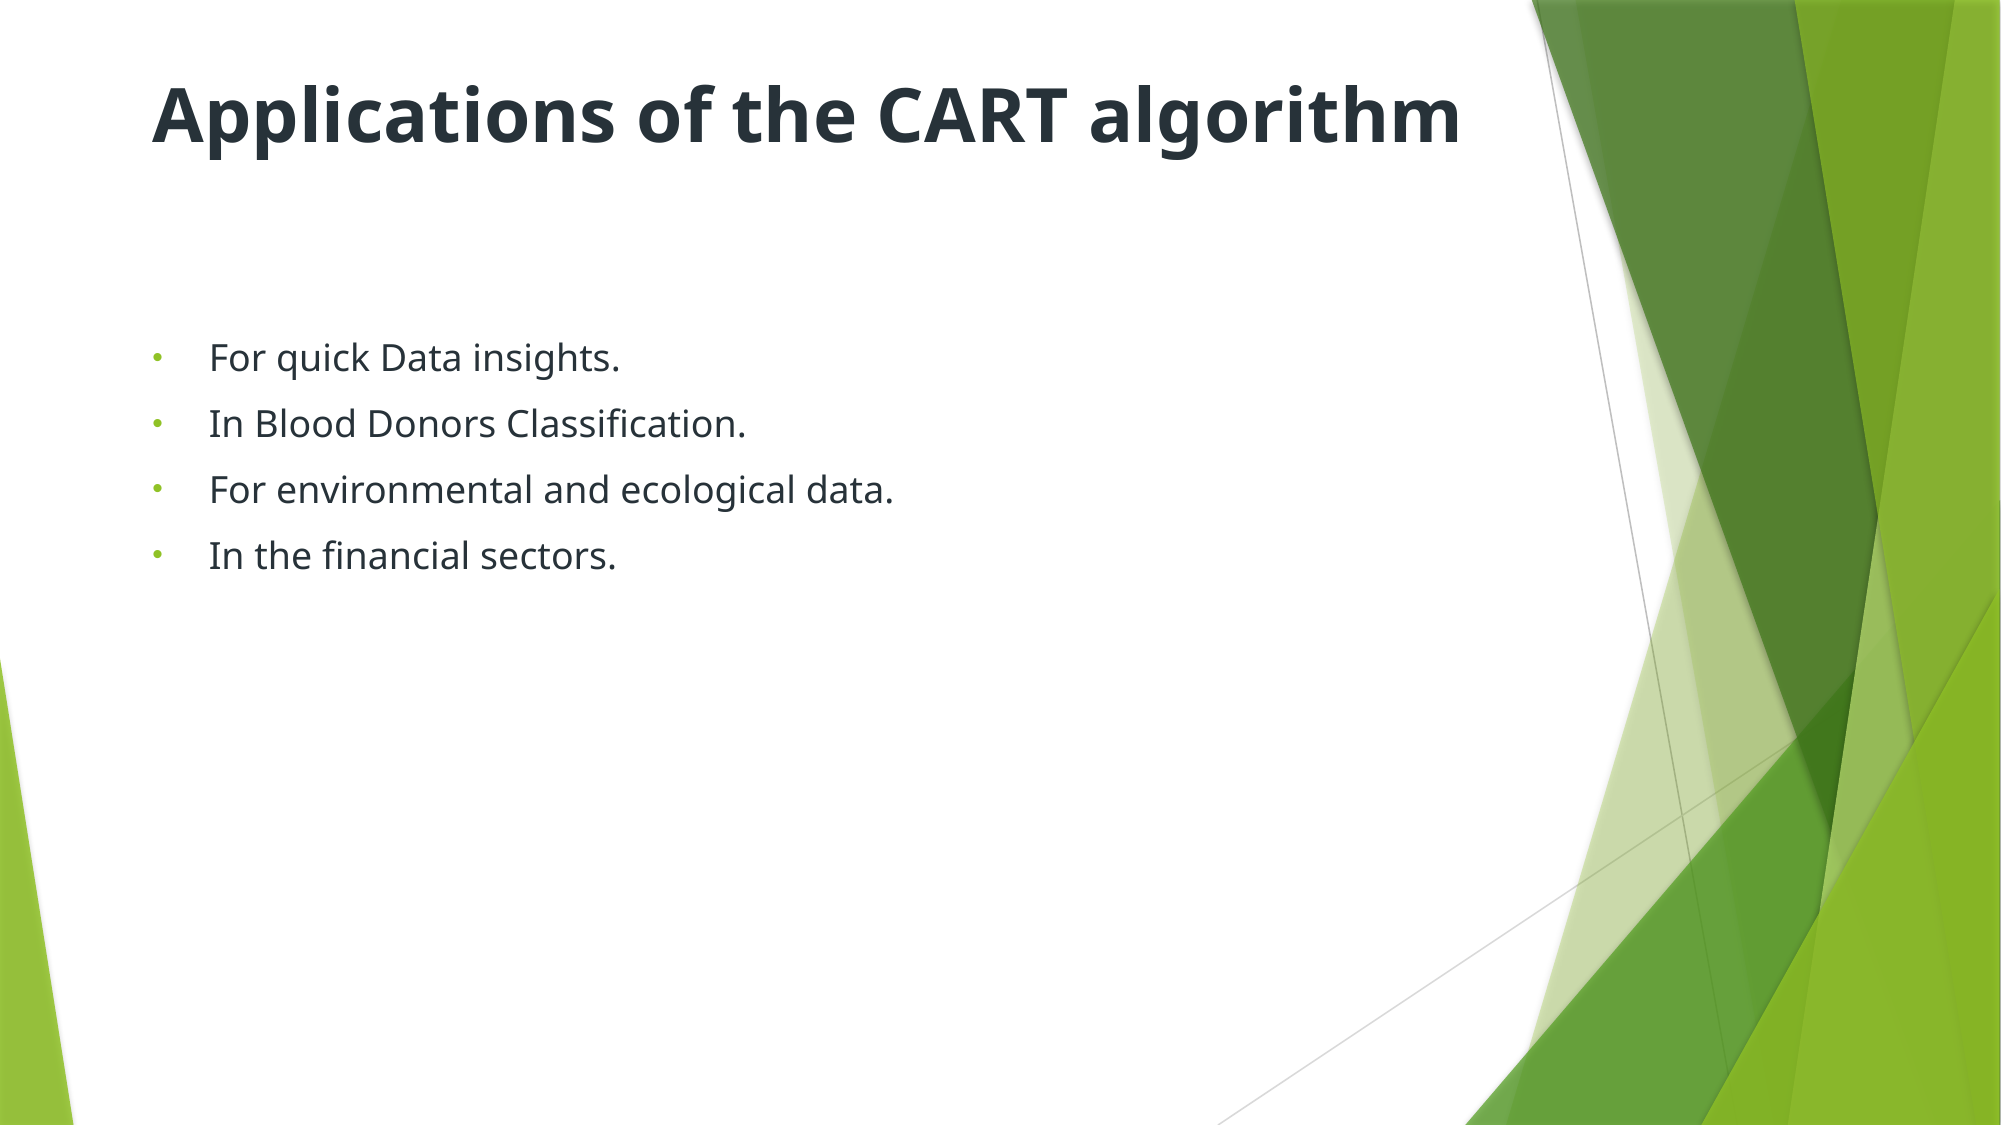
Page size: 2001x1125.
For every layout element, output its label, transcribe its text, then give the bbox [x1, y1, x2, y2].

title Applications of the CART algorithm [137, 59, 1863, 300]
list For quick Data insights. In Blood Donors Classification. For environmental and ecological data. In the financial sectors. [137, 326, 1863, 781]
